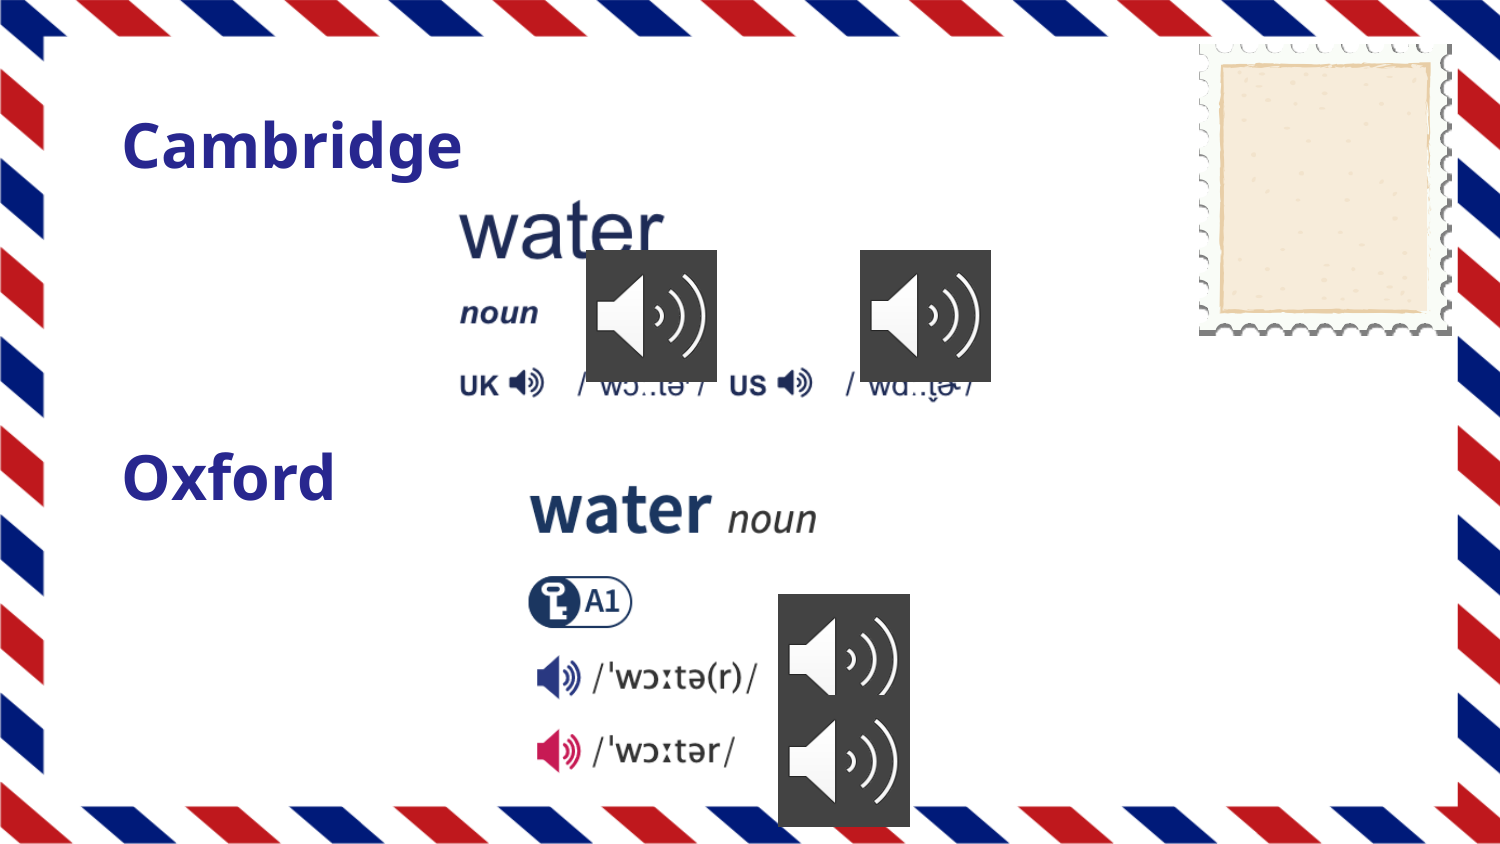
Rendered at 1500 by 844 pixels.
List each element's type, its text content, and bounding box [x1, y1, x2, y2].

picture [0, 0, 1500, 844]
text_box Cambridge Oxford [106, 106, 626, 811]
